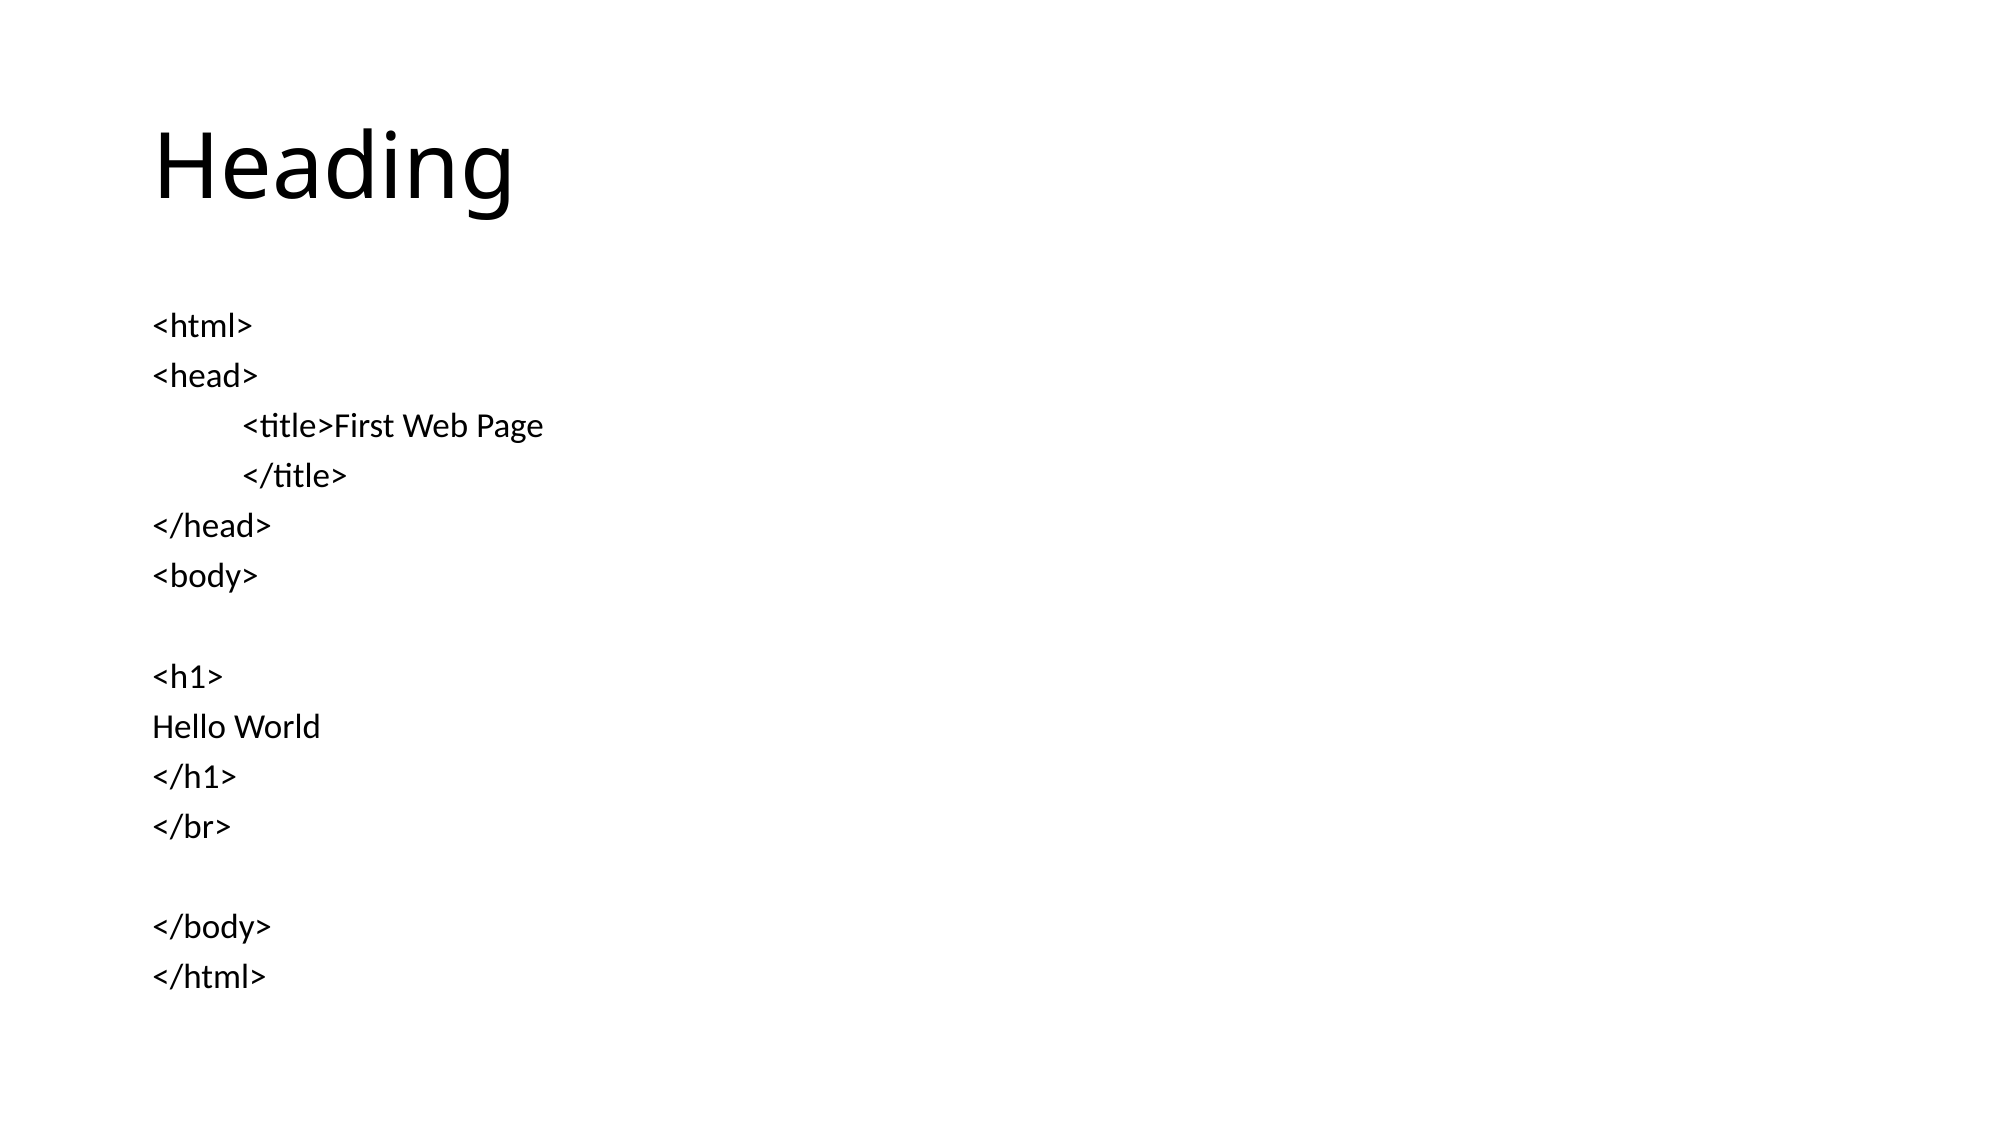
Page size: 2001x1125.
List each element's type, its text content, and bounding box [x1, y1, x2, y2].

list <html> <head> <title>First Web Page </title> </head> <body> <h1> Hello World </h1> </br> </body> </html> [137, 299, 1863, 1014]
title Heading [137, 59, 1863, 278]
